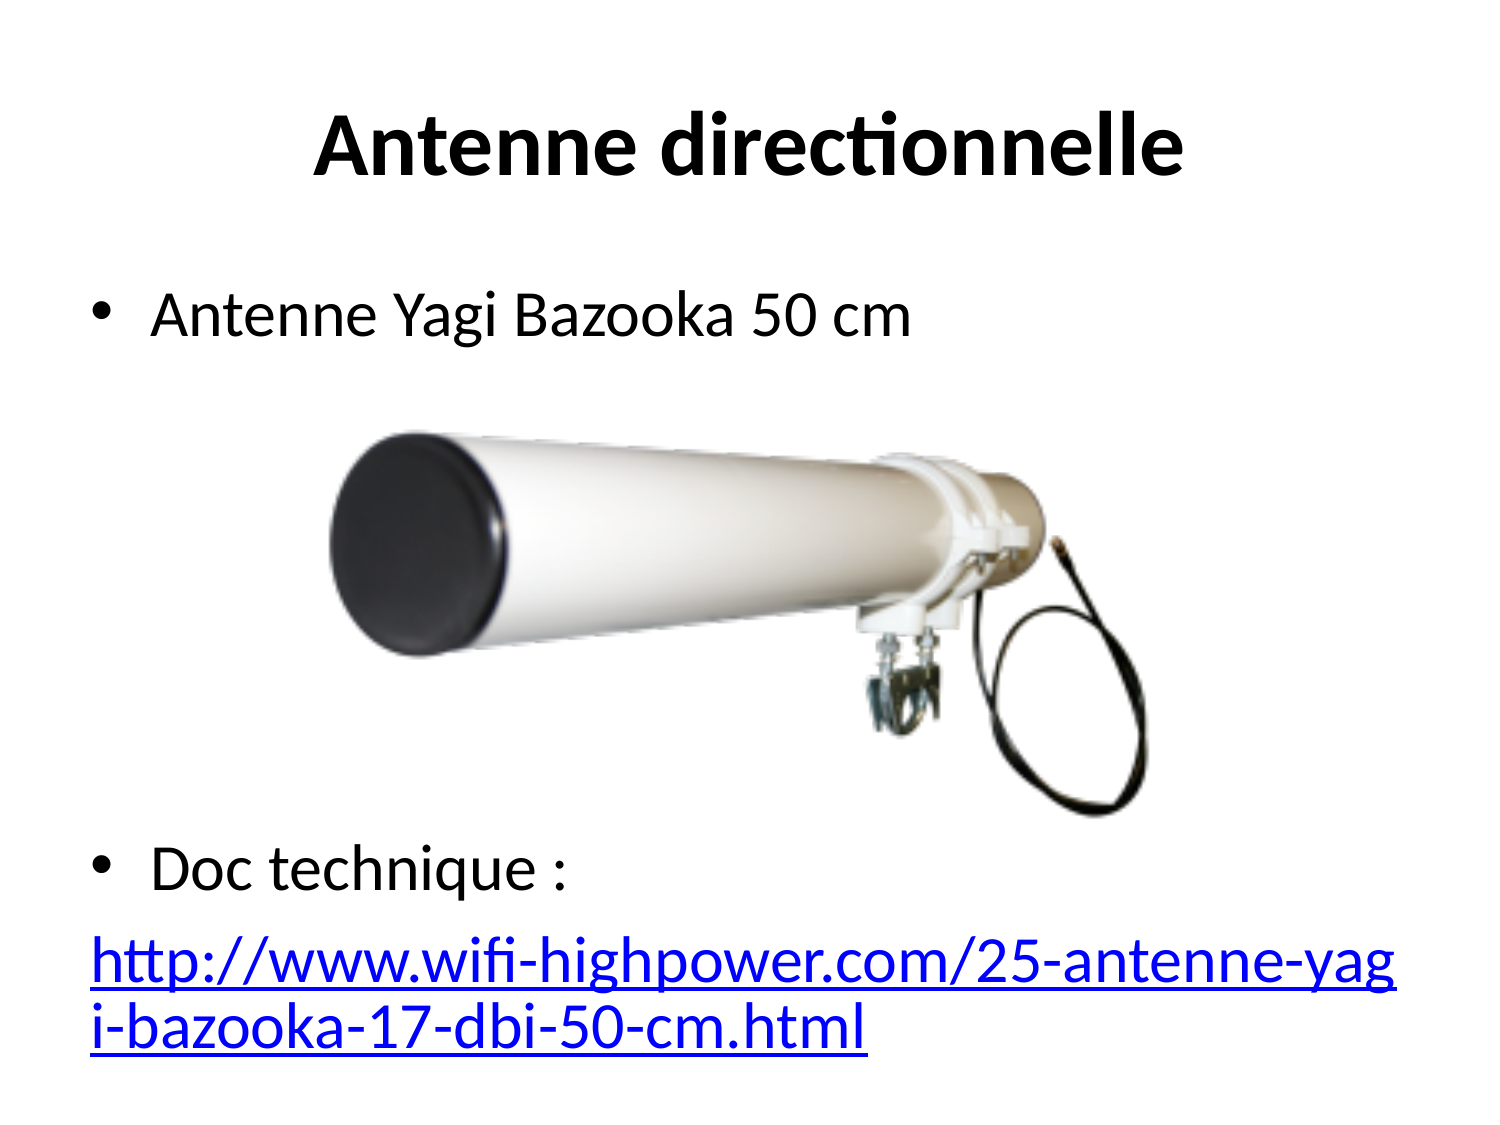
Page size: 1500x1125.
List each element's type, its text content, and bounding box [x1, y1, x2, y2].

list Antenne Yagi Bazooka 50 cm Doc technique : http://www.wifi-highpower.com/25-antenne-yagi-bazooka-17-dbi-50-cm.html [75, 262, 1425, 1005]
title Antenne directionnelle [75, 45, 1425, 233]
picture [300, 196, 1176, 823]
